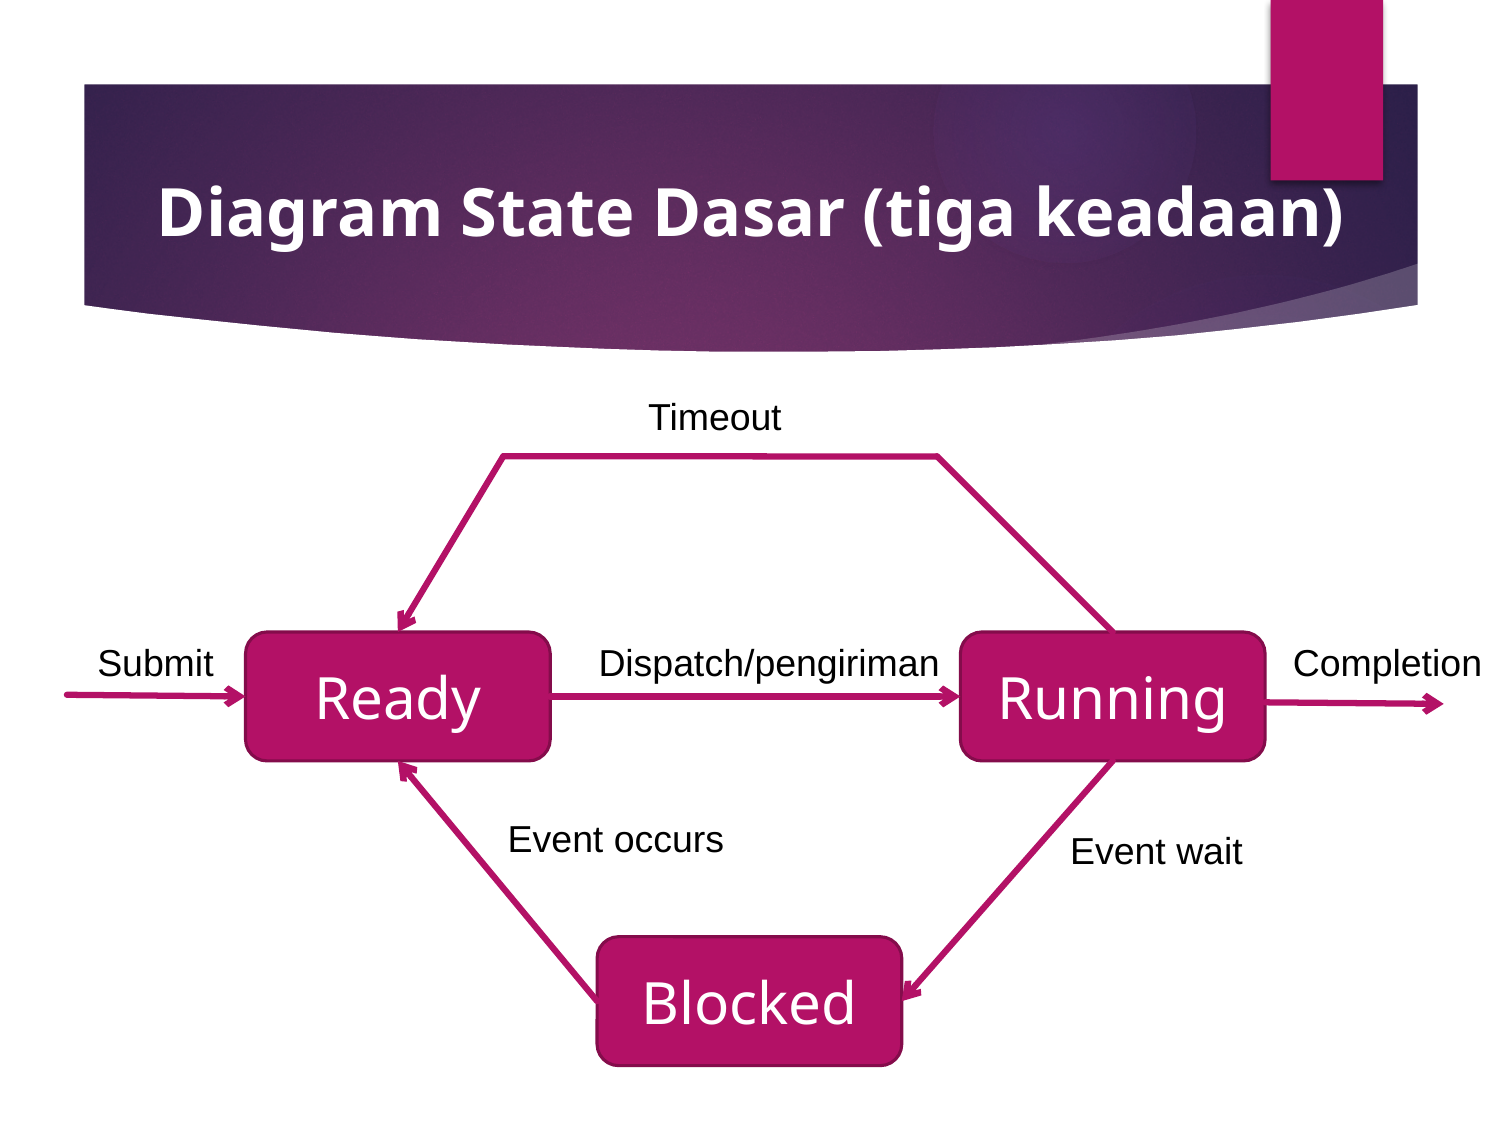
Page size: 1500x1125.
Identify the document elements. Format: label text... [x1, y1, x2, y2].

title Diagram State Dasar (tiga keadaan) [141, 152, 1388, 269]
text_box Event wait [1132, 819, 1258, 880]
text_box Ready [243, 630, 552, 763]
text_box Dispatch/pengiriman [583, 631, 961, 692]
text_box Completion [1278, 631, 1497, 692]
text_box Timeout [633, 385, 797, 446]
text_box Blocked [595, 935, 904, 1068]
text_box Submit [82, 631, 229, 692]
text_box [936, 455, 1113, 633]
text_box Event occurs [602, 807, 740, 868]
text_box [886, 775, 1128, 987]
text_box Running [958, 630, 1267, 763]
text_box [362, 491, 539, 598]
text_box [397, 760, 598, 1002]
